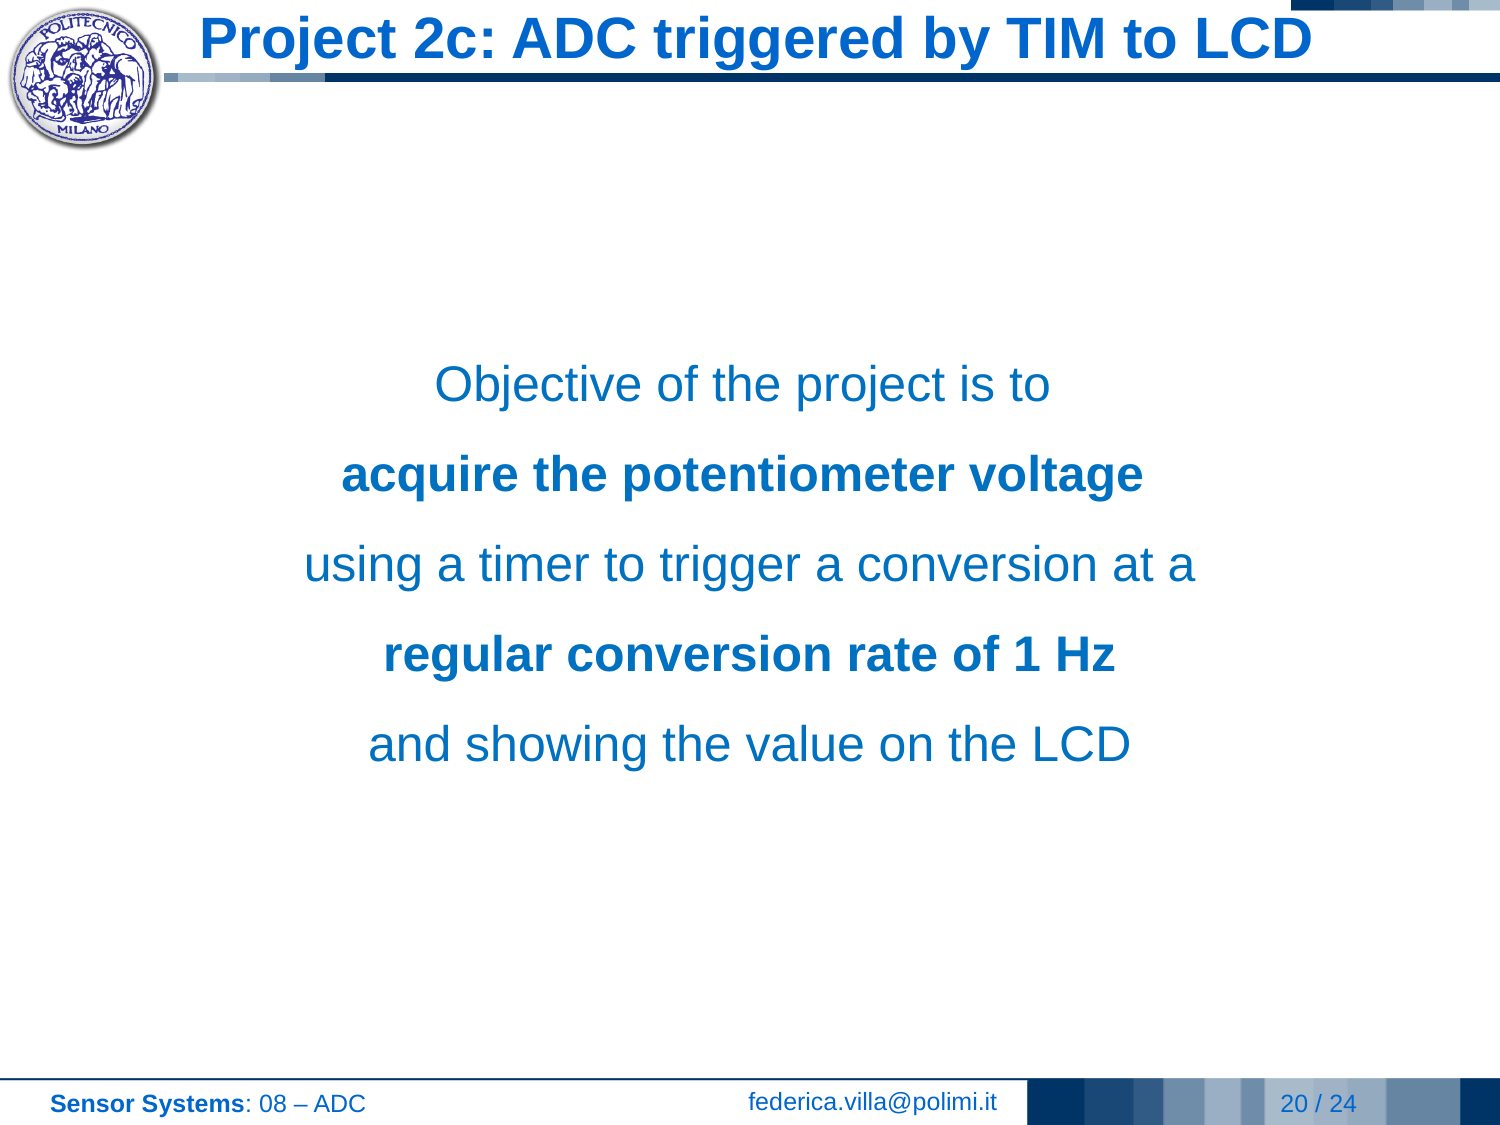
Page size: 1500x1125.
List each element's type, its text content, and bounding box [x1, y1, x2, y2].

text_box Objective of the project is to acquire the potentiometer voltage using a timer to trigger a conversion at a regular conversion rate of 1 Hz and showing the value on the LCD [253, 314, 1247, 780]
picture [0, 0, 1500, 153]
picture [0, 1074, 1500, 1125]
title Project 2c: ADC triggered by TIM to LCD [199, 0, 1500, 71]
